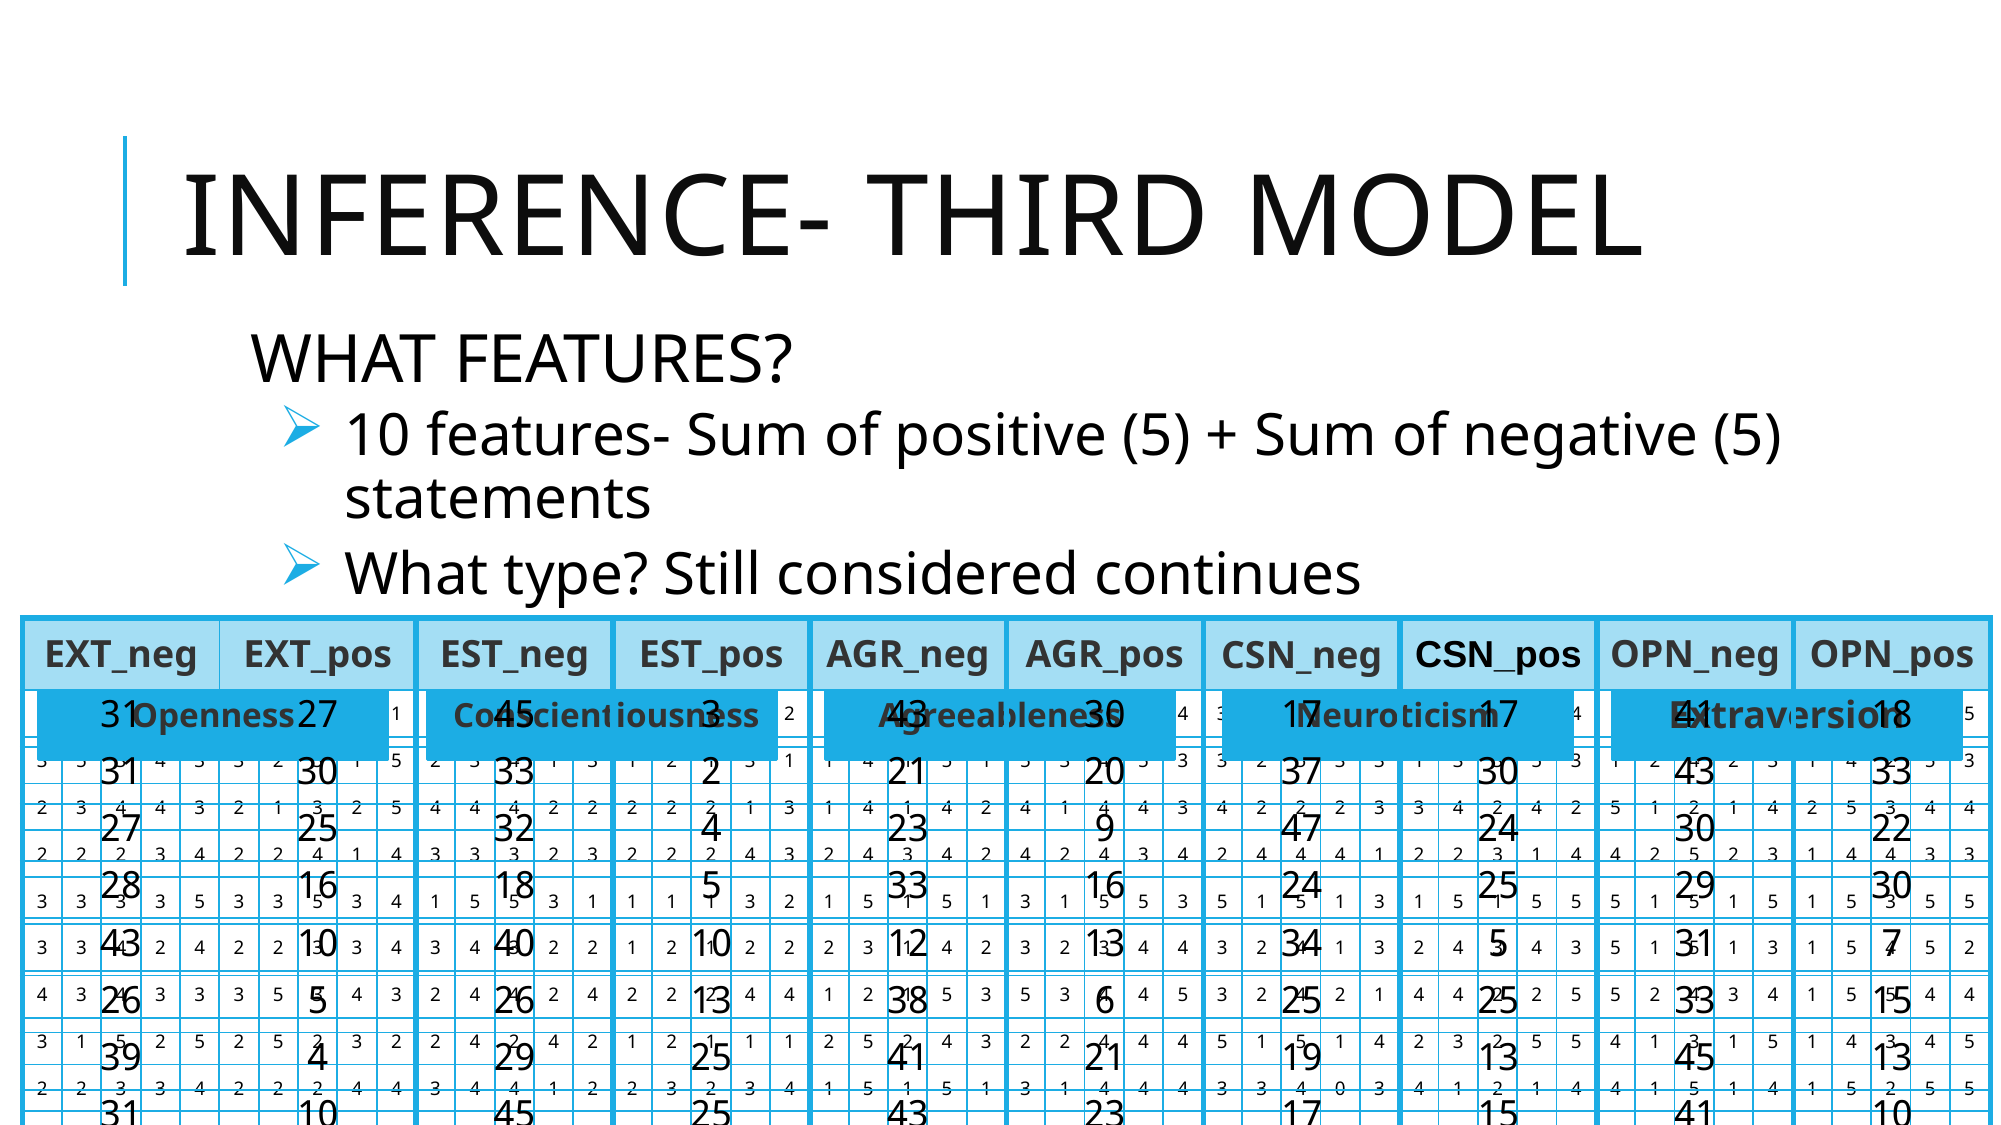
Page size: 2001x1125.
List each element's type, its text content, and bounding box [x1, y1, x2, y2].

table_cell 41 [1600, 691, 1605, 746]
table_cell 19 [1206, 1033, 1397, 1089]
table_cell 7 [1796, 919, 1988, 975]
table_cell 16 [1009, 862, 1201, 917]
table_cell 2 [616, 748, 807, 803]
table_header EST_neg [419, 621, 610, 689]
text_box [1611, 672, 1962, 760]
table_cell 31 [25, 748, 219, 803]
table_cell 33 [1796, 748, 1988, 803]
table_cell 29 [419, 1033, 610, 1089]
table_cell 10 [220, 1091, 413, 1125]
table_cell 3 [783, 691, 807, 746]
table_cell 33 [1600, 976, 1791, 1032]
table_cell 20 [1009, 748, 1201, 803]
table_header CSN_neg [1206, 621, 1397, 689]
table_cell 47 [1206, 805, 1397, 860]
table_cell 30 [1179, 691, 1201, 746]
table_cell 32 [419, 805, 610, 860]
table_header AGR_neg [813, 621, 1004, 689]
table_cell 16 [220, 862, 413, 917]
table_cell 5 [1403, 919, 1594, 975]
table_cell 10 [220, 919, 413, 975]
table_cell 5 [616, 862, 807, 917]
table_cell 25 [1403, 976, 1594, 1032]
table_cell 26 [25, 976, 219, 1032]
table_cell 13 [616, 976, 807, 1032]
table_cell 10 [1796, 1091, 1988, 1125]
table_cell 43 [25, 919, 219, 975]
table_cell 25 [616, 1033, 807, 1089]
table_cell 25 [1206, 976, 1397, 1032]
table_header OPN_pos [1796, 621, 1988, 689]
table_cell 25 [1403, 862, 1594, 917]
table_cell 17 [1579, 691, 1594, 746]
table_header EXT_neg [25, 621, 219, 689]
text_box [427, 672, 778, 760]
table_header AGR_pos [1009, 621, 1201, 689]
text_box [1222, 672, 1573, 760]
table_cell 13 [1009, 919, 1201, 975]
table_cell 6 [1009, 976, 1201, 1032]
table_cell 13 [1403, 1033, 1594, 1089]
table_cell 4 [616, 805, 807, 860]
table_cell 24 [1403, 805, 1594, 860]
table_cell 17 [1206, 691, 1217, 746]
table_cell 22 [1796, 805, 1988, 860]
table_header EST_pos [616, 621, 807, 689]
table_cell 33 [813, 862, 1004, 917]
table_cell 41 [813, 1033, 1004, 1089]
table_cell 45 [419, 1091, 610, 1125]
table_cell 38 [813, 976, 1004, 1032]
table_cell 30 [1796, 862, 1988, 917]
table_header EXT_pos [220, 621, 413, 689]
table_cell 10 [616, 919, 807, 975]
table_header CSN_pos [1403, 621, 1594, 689]
table_cell 41 [1600, 1091, 1791, 1125]
table_cell 40 [419, 919, 610, 975]
table_cell 12 [813, 919, 1004, 975]
table_cell 4 [220, 1033, 413, 1089]
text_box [825, 672, 1175, 760]
table_cell 43 [813, 1091, 1004, 1125]
table_cell 30 [1600, 805, 1791, 860]
table_cell 30 [1403, 748, 1594, 803]
table_cell 15 [1796, 976, 1988, 1032]
table_cell 24 [1206, 862, 1397, 917]
table_cell 5 [220, 976, 413, 1032]
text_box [38, 672, 389, 760]
table_cell 23 [813, 805, 1004, 860]
table_cell 21 [813, 748, 1004, 803]
table_cell 31 [1600, 919, 1791, 975]
list WHAT FEATURES? 10 features- Sum of positive (5) + Sum of negative (5) statements What type? Still considered continues [168, 317, 1946, 546]
table_cell 45 [1600, 1033, 1791, 1089]
table_cell 25 [220, 805, 413, 860]
title Inference- third model [168, 96, 2000, 342]
table_cell 25 [616, 1091, 807, 1125]
table_cell 34 [1206, 919, 1397, 975]
table_cell 39 [25, 1033, 219, 1089]
table_cell 31 [25, 691, 32, 746]
table_cell 23 [1009, 1091, 1201, 1125]
table_cell 18 [419, 862, 610, 917]
table_cell 13 [1796, 1033, 1988, 1089]
table_cell 37 [1206, 748, 1397, 803]
table_cell 18 [1968, 691, 1988, 746]
table_cell 43 [813, 691, 819, 746]
table_cell 27 [25, 805, 219, 860]
table_cell 27 [395, 691, 413, 746]
table_cell 21 [1009, 1033, 1201, 1089]
table_cell 26 [419, 976, 610, 1032]
table_cell 43 [1600, 748, 1791, 803]
table_cell 31 [25, 1091, 219, 1125]
table_cell 29 [1600, 862, 1791, 917]
table_cell 15 [1403, 1091, 1594, 1125]
table_cell 33 [419, 748, 610, 803]
table_header OPN_neg [1600, 621, 1791, 689]
table_cell 9 [1009, 805, 1201, 860]
table_cell 17 [1206, 1091, 1397, 1125]
table_cell 30 [220, 748, 413, 803]
table_cell 28 [25, 862, 219, 917]
